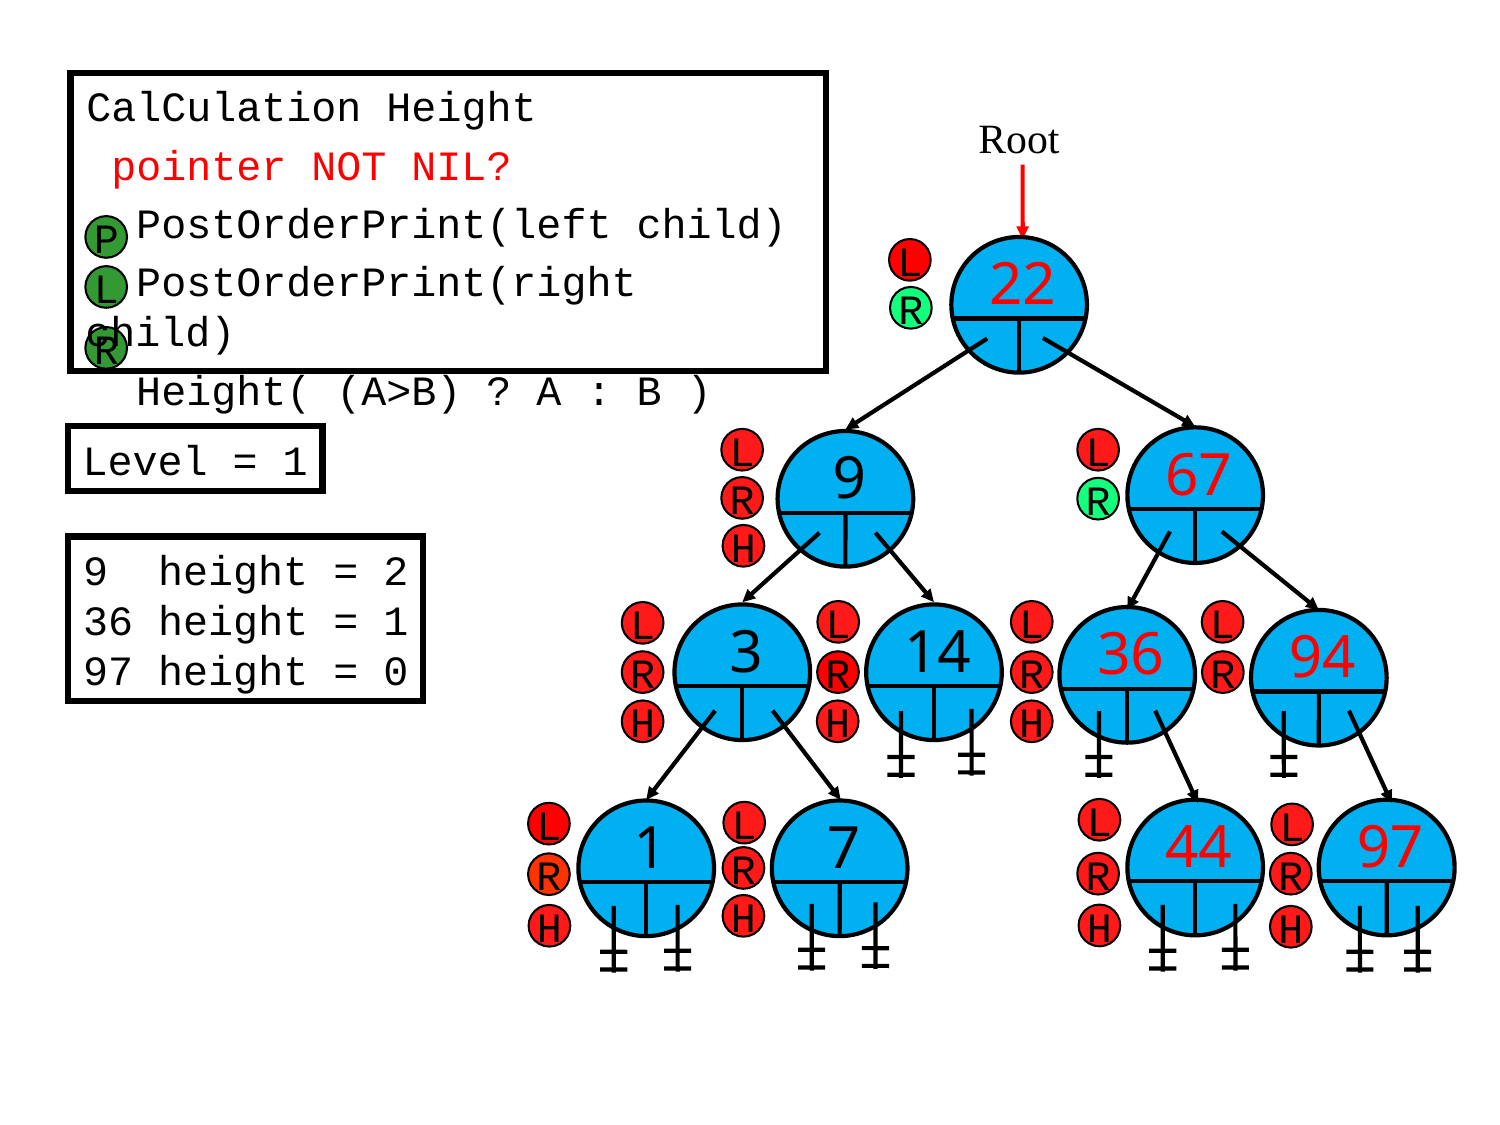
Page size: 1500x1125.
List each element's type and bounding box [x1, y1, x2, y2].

text_box [1010, 601, 1053, 643]
text_box [1269, 905, 1312, 948]
text_box [67, 426, 323, 492]
text_box [1271, 803, 1313, 846]
text_box [722, 524, 765, 567]
text_box [817, 601, 860, 643]
text_box [578, 604, 908, 973]
text_box [722, 894, 765, 937]
text_box [621, 602, 664, 644]
text_box [721, 428, 763, 471]
text_box [70, 72, 826, 372]
text_box [1077, 428, 1119, 471]
text_box [1269, 852, 1312, 895]
text_box [890, 286, 932, 329]
text_box [817, 651, 859, 693]
text_box [68, 536, 423, 702]
text_box [816, 700, 859, 743]
text_box [1201, 601, 1244, 643]
text_box [1010, 651, 1053, 693]
text_box [528, 904, 571, 947]
text_box [621, 700, 664, 743]
text_box [742, 236, 1455, 973]
text_box [1078, 798, 1121, 841]
text_box [1202, 651, 1244, 693]
text_box [528, 853, 570, 896]
text_box [722, 847, 765, 889]
text_box [621, 651, 664, 693]
text_box [528, 802, 570, 845]
text_box [721, 477, 763, 519]
text_box [1078, 904, 1121, 947]
text_box [889, 238, 931, 281]
text_box [1010, 700, 1053, 743]
text_box [963, 104, 1075, 235]
text_box [866, 604, 1002, 778]
text_box [723, 801, 766, 844]
text_box [1077, 852, 1119, 895]
text_box [1077, 477, 1119, 520]
